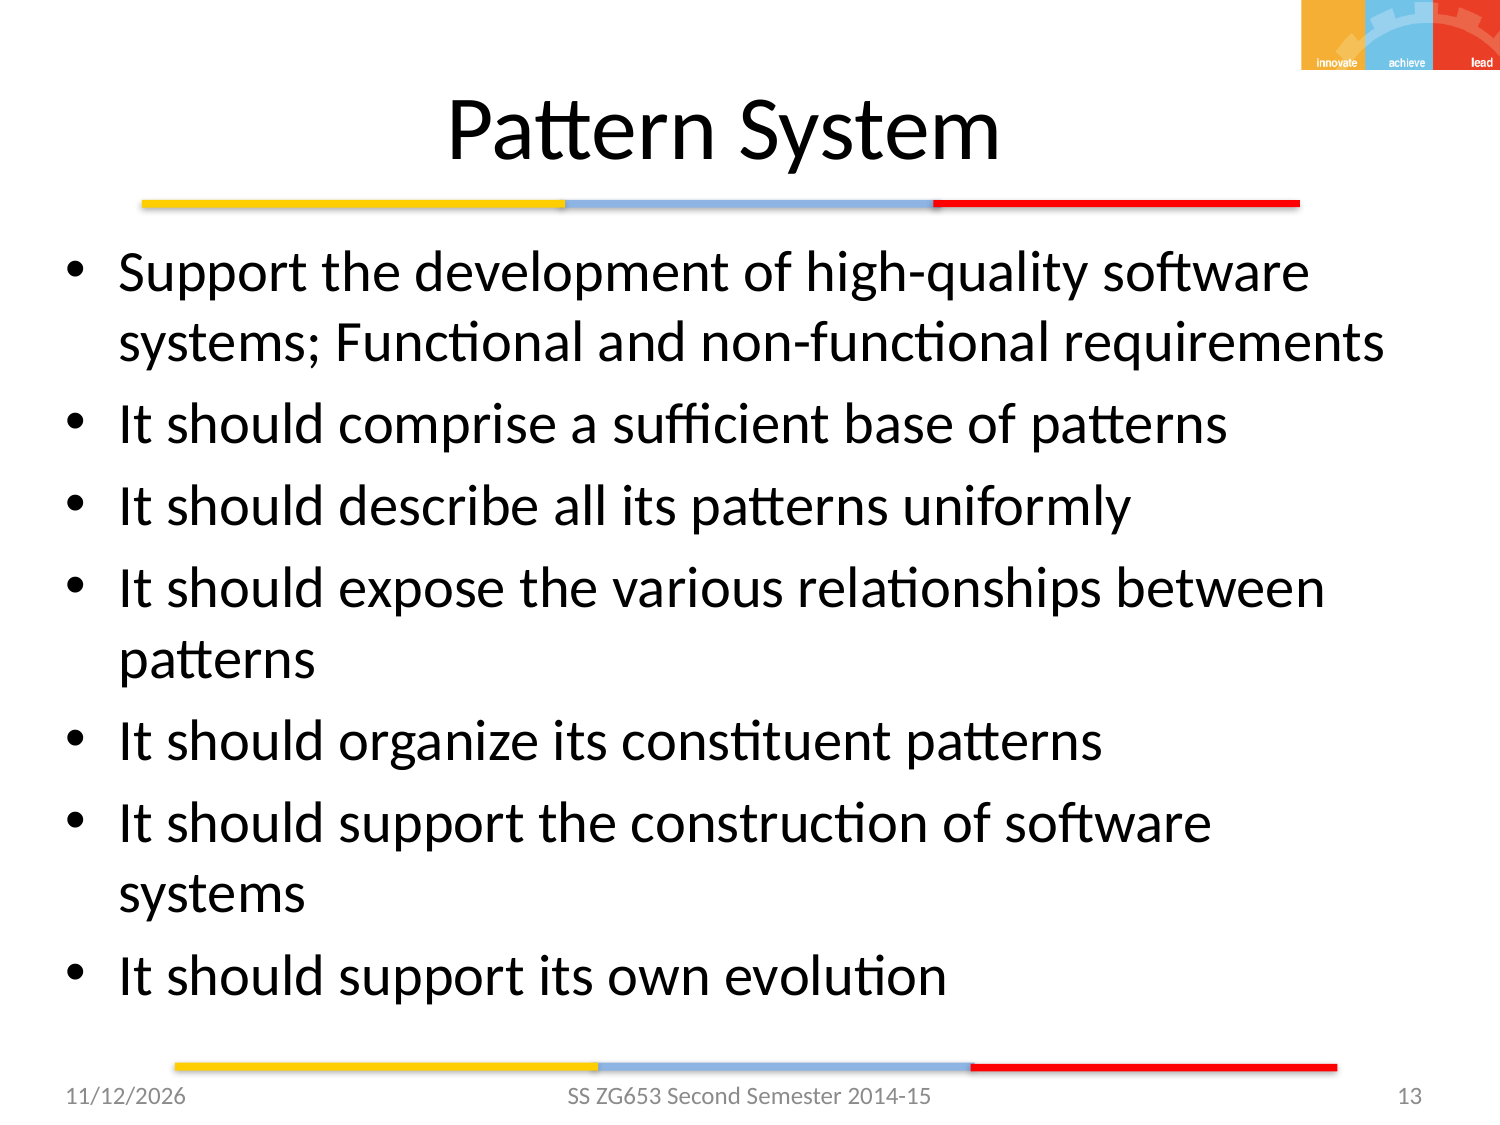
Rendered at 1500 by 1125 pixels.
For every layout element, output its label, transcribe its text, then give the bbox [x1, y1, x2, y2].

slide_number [50, 1065, 400, 1125]
title Pattern System [49, 45, 1401, 201]
footer SS ZG653 Second Semester 2014-15 [512, 1065, 988, 1125]
slide_number 13 [1087, 1065, 1438, 1125]
list Support the development of high-quality software systems; Functional and non-functional requirements It should comprise a sufficient base of patterns It should describe all its patterns uniformly It should expose the various relationships between patterns It should organize its constituent patterns It should support the construction of software systems It should support its own evolution [49, 224, 1426, 1051]
picture [1301, 0, 1500, 70]
